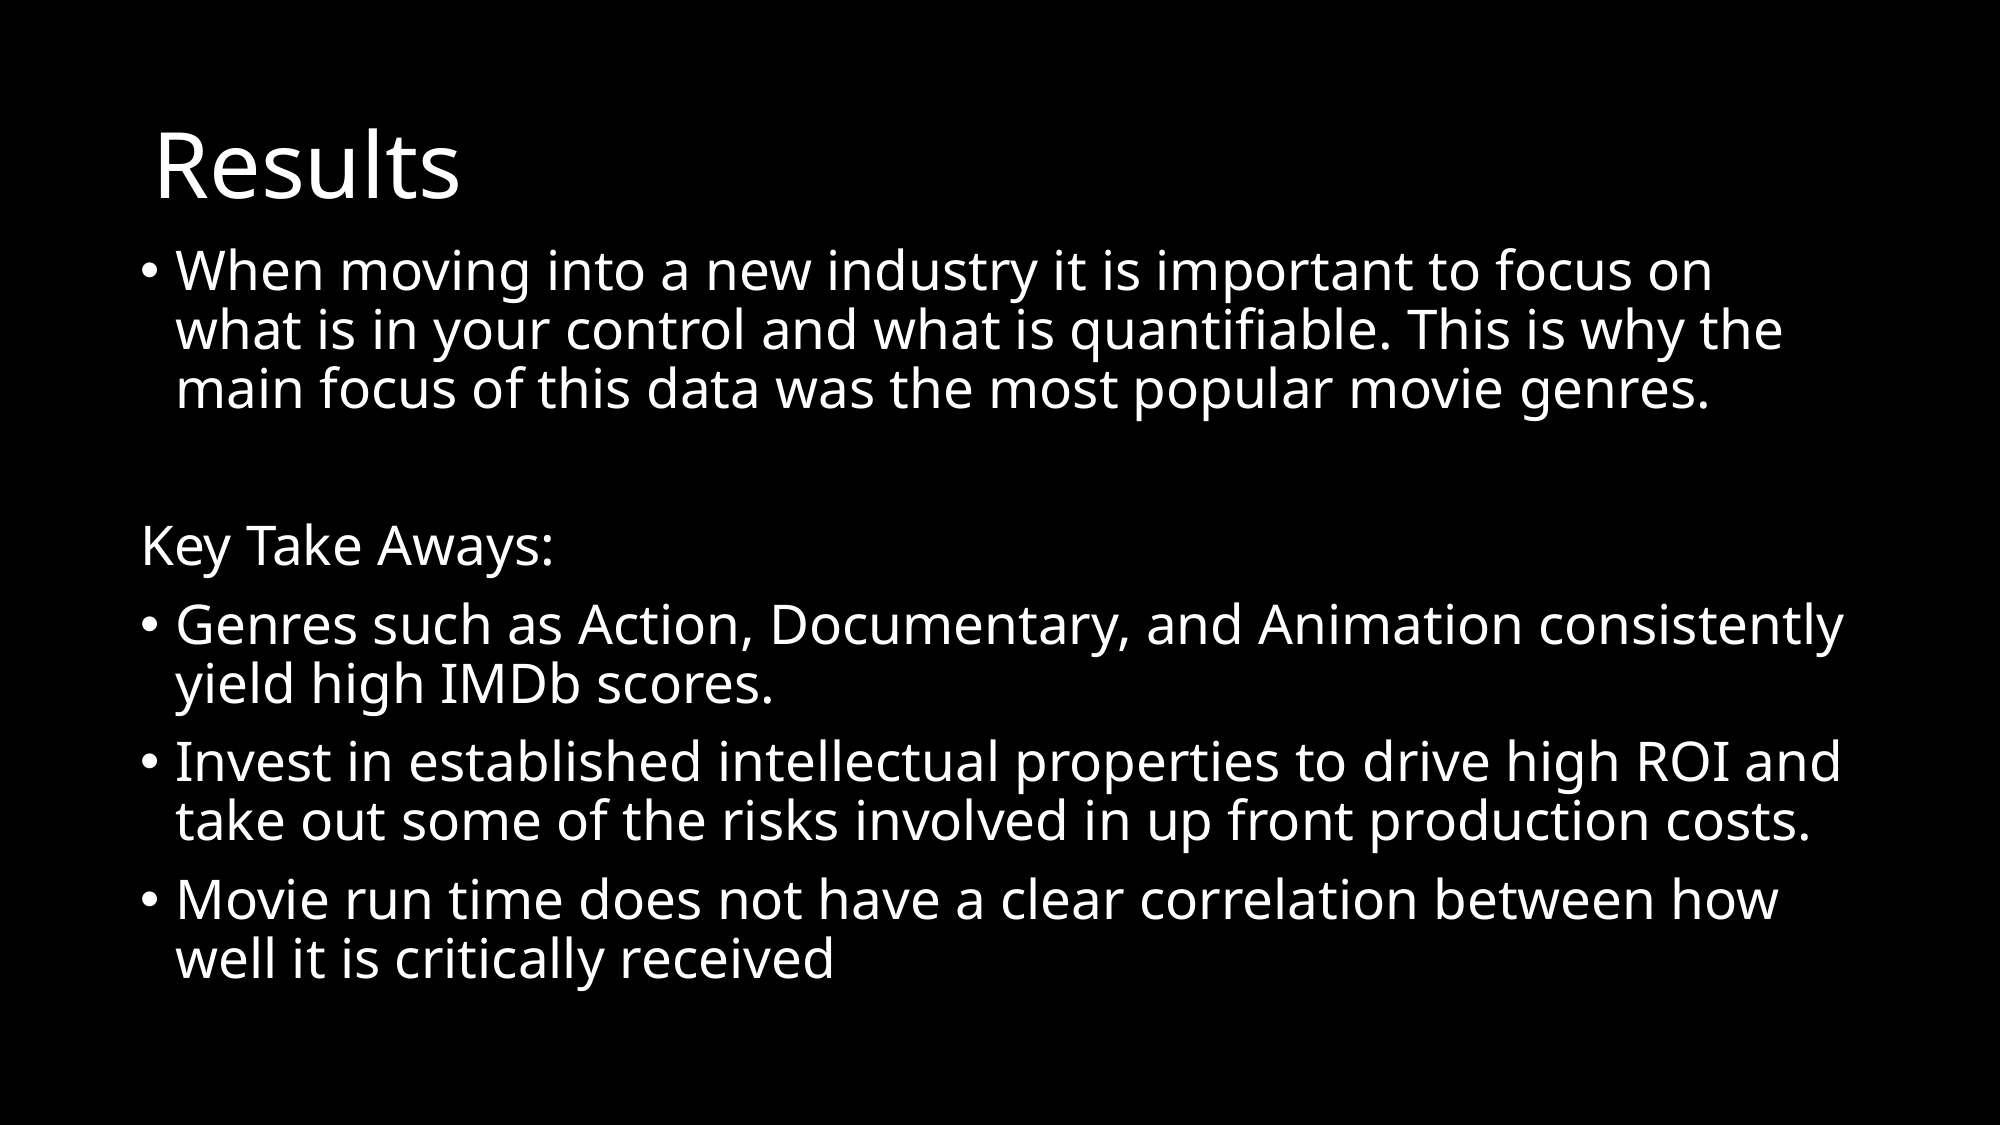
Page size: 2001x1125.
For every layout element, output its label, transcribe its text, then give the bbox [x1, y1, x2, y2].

title Results [137, 59, 1863, 235]
list When moving into a new industry it is important to focus on what is in your control and what is quantifiable. This is why the main focus of this data was the most popular movie genres. Key Take Aways: Genres such as Action, Documentary, and Animation consistently yield high IMDb scores. Invest in established intellectual properties to drive high ROI and take out some of the risks involved in up front production costs. Movie run time does not have a clear correlation between how well it is critically received [125, 235, 1863, 1014]
